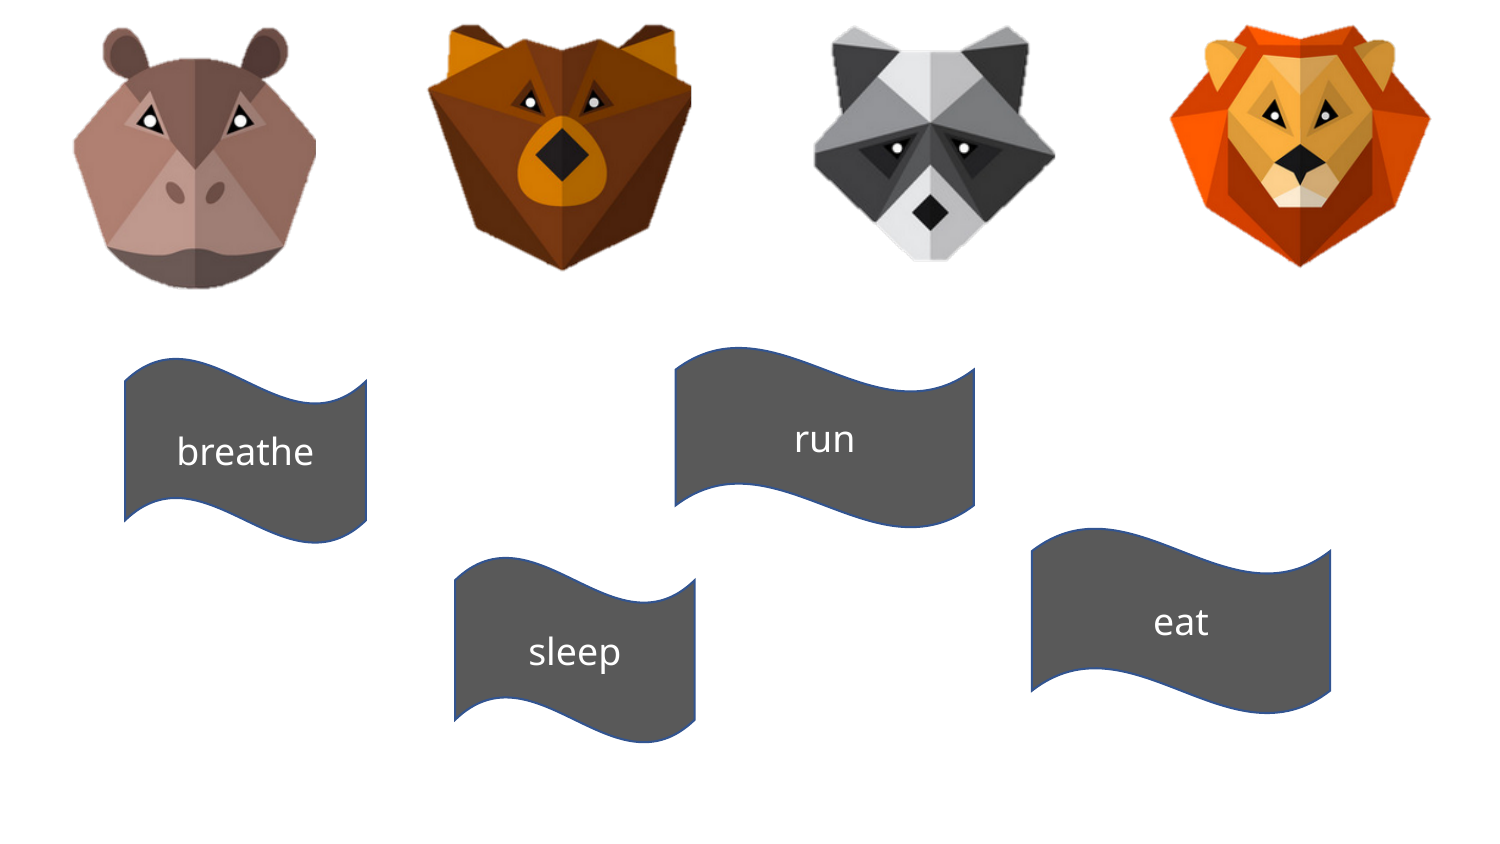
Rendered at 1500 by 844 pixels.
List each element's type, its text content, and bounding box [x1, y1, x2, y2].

text_box run [674, 346, 975, 529]
picture [421, 0, 702, 287]
picture [787, 0, 1067, 278]
text_box eat [1030, 527, 1332, 715]
picture [1161, 0, 1442, 278]
picture [46, 0, 327, 301]
text_box breathe [124, 357, 367, 544]
text_box sleep [454, 556, 696, 744]
